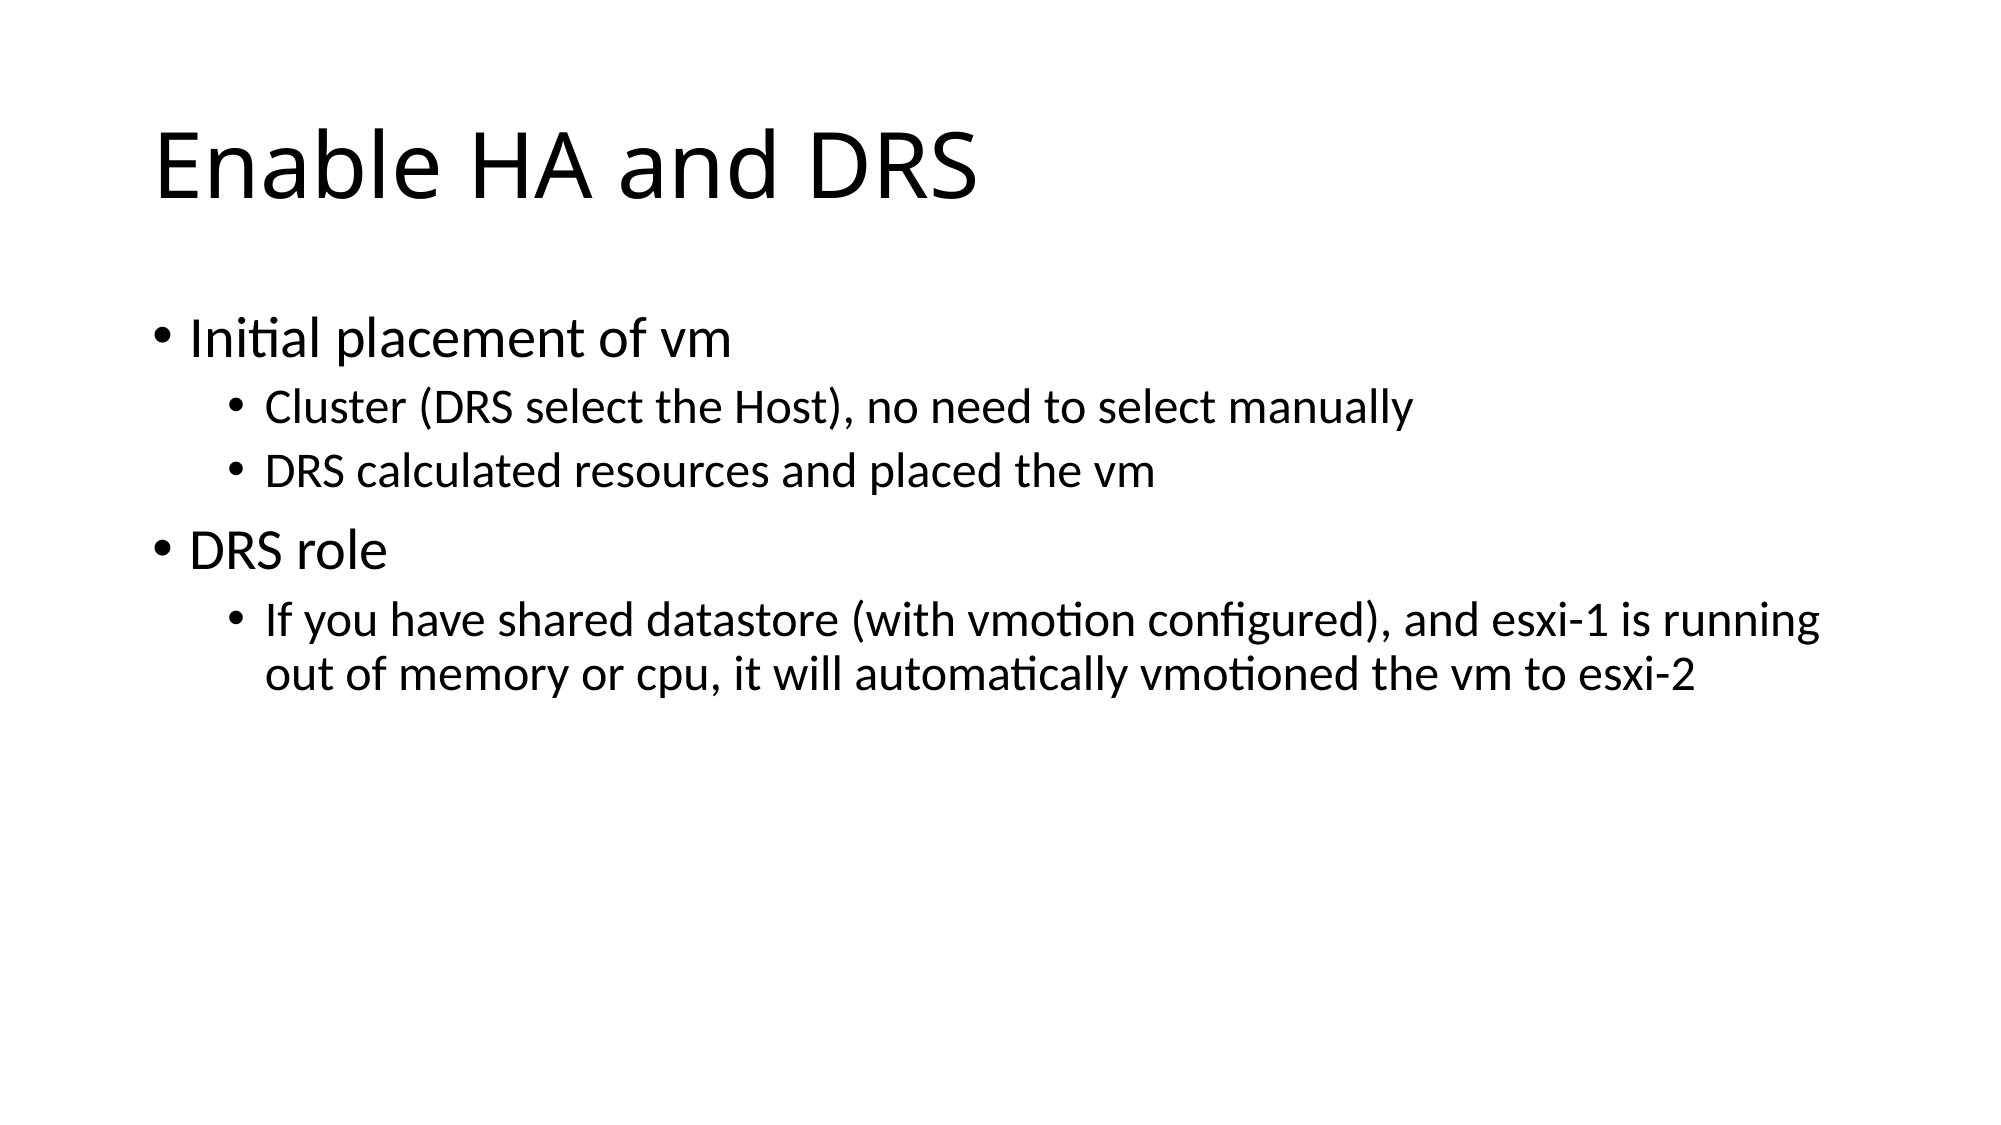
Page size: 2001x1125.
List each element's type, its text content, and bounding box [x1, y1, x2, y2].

list Initial placement of vm Cluster (DRS select the Host), no need to select manually DRS calculated resources and placed the vm DRS role If you have shared datastore (with vmotion configured), and esxi-1 is running out of memory or cpu, it will automatically vmotioned the vm to esxi-2 [137, 299, 1863, 1014]
title Enable HA and DRS [137, 59, 1863, 278]
